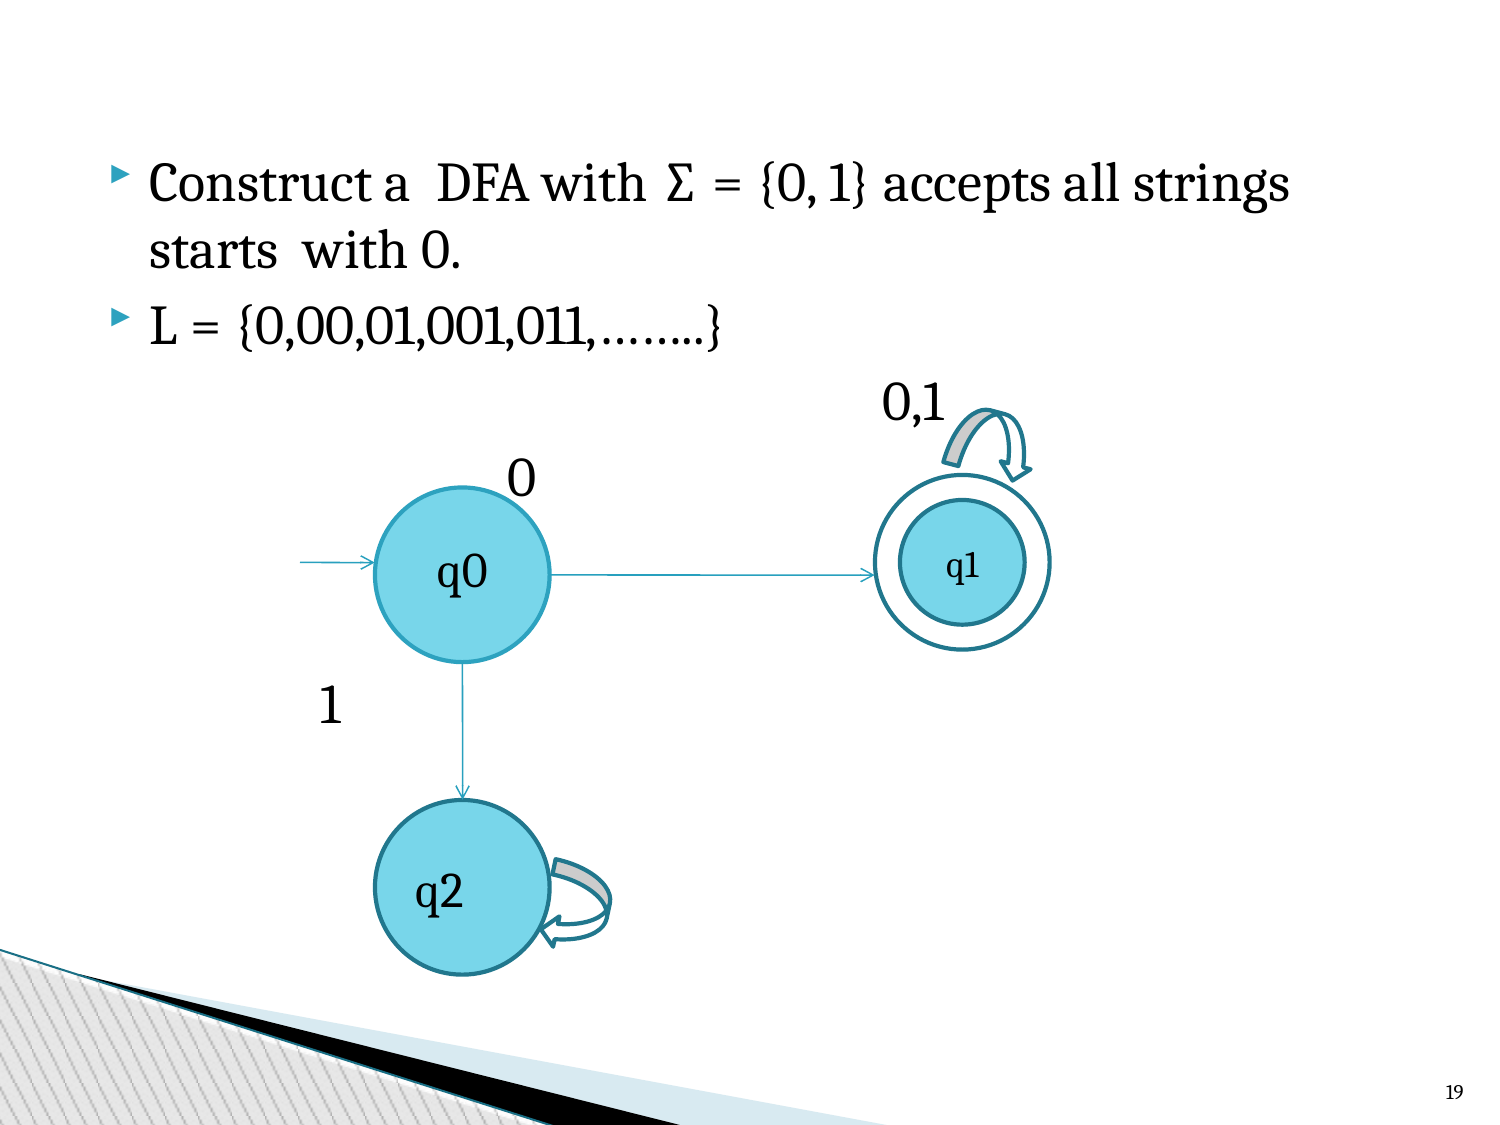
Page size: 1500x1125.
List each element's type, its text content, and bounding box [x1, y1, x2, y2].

text_box q0 [374, 487, 550, 663]
text_box [943, 409, 1031, 481]
text_box q1 [899, 499, 1025, 625]
text_box [549, 567, 875, 583]
text_box [540, 859, 611, 947]
text_box 19 [1418, 1051, 1479, 1111]
text_box [874, 474, 1050, 650]
text_box [299, 555, 375, 570]
text_box Construct a DFA with ∑ = {0, 1} accepts all strings starts with 0. L = {0,00,01,001,011,……..} 0,1 0 1 0,1 [75, 137, 1425, 986]
text_box [455, 662, 470, 800]
text_box q2 [374, 799, 550, 975]
